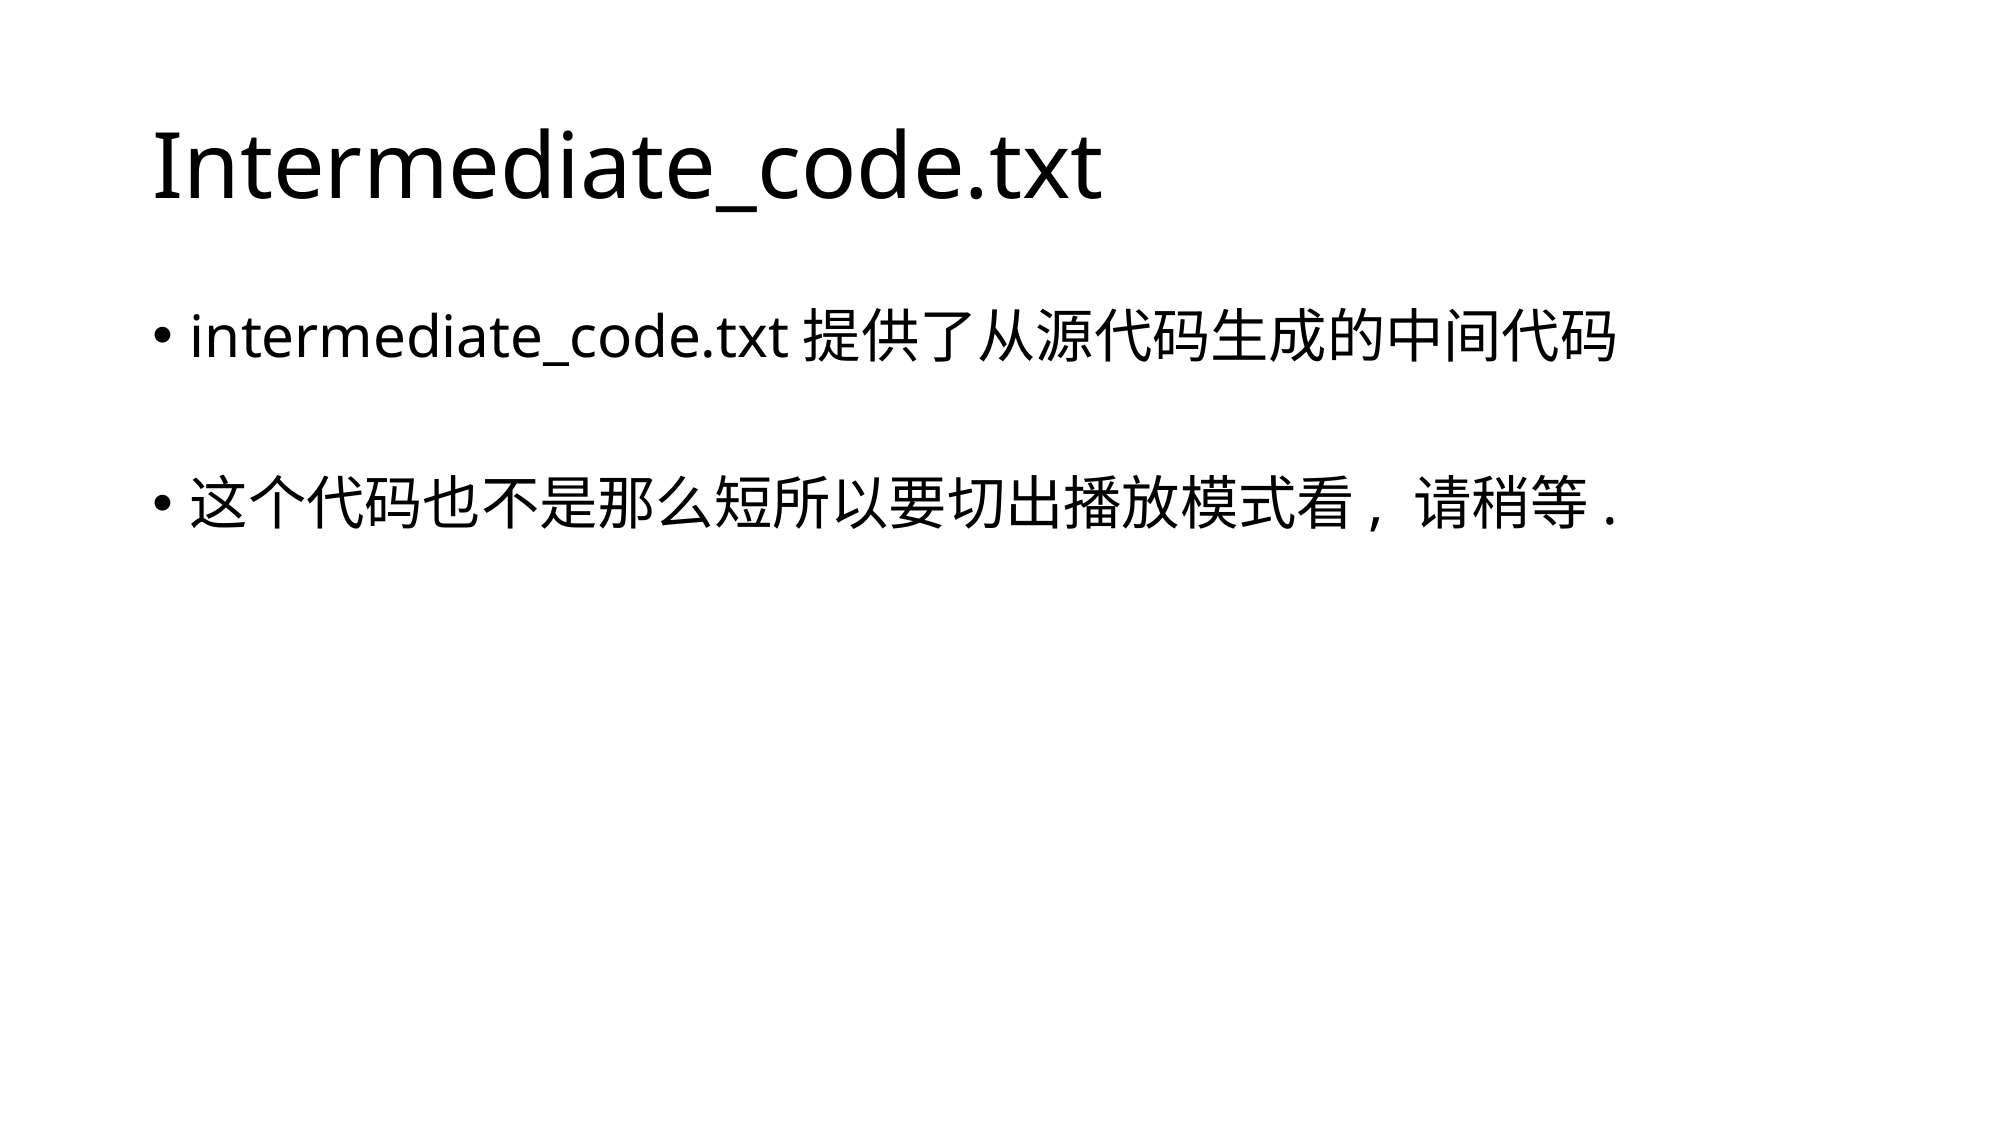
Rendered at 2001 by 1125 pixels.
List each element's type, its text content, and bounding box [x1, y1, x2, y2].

list intermediate_code.txt提供了从源代码生成的中间代码 这个代码也不是那么短所以要切出播放模式看, 请稍等. [137, 299, 1863, 1014]
title Intermediate_code.txt [137, 59, 1863, 278]
